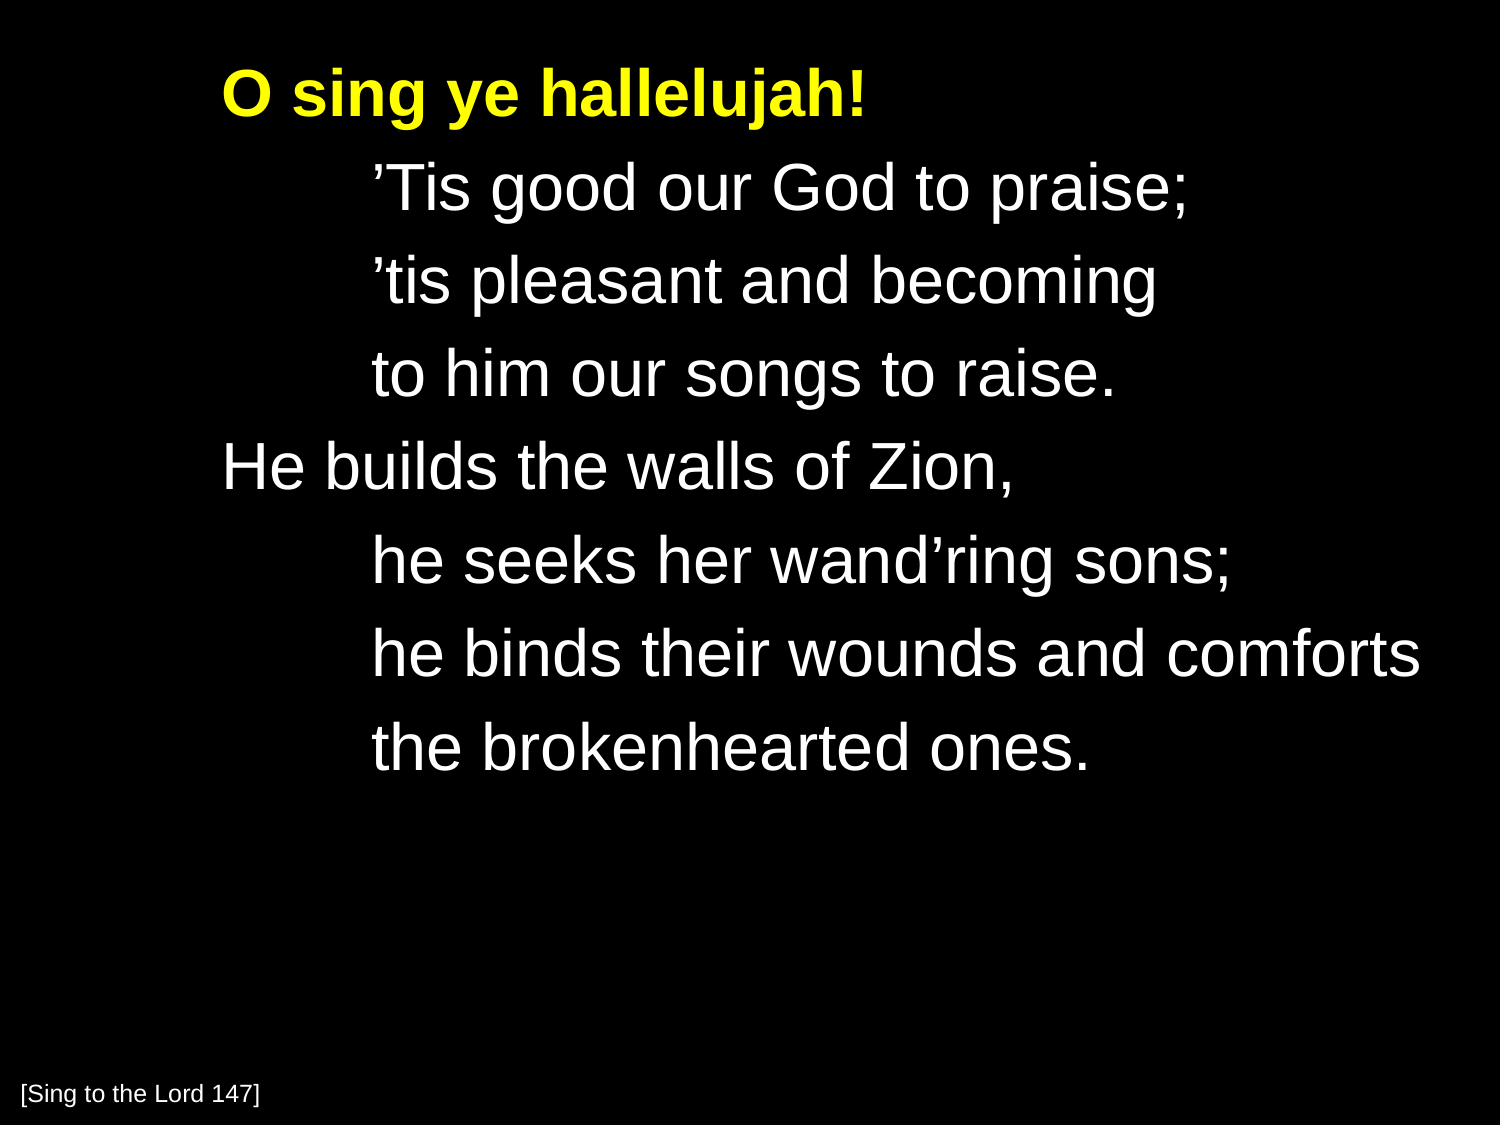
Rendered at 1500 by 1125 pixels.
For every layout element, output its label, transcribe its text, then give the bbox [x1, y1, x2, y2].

text_box [Sing to the Lord 147] [5, 1070, 526, 1115]
list O sing ye hallelujah! ’Tis good our God to praise; ’tis pleasant and becoming to him our songs to raise. He builds the walls of Zion, he seeks her wand’ring sons; he binds their wounds and comforts the brokenhearted ones. [0, 42, 1500, 1047]
